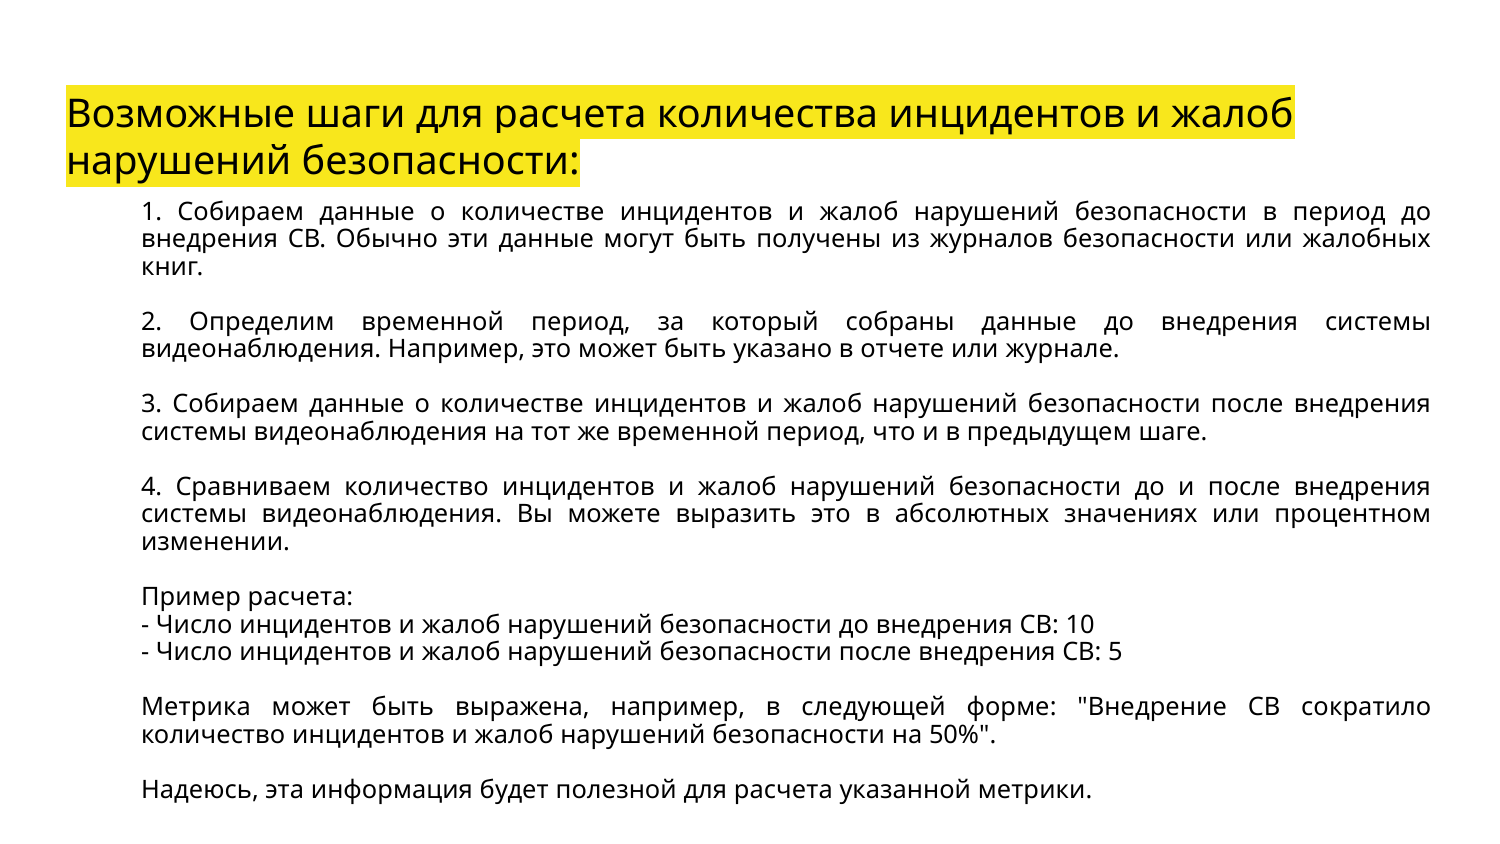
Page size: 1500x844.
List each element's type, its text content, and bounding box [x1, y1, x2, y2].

list 1. Собираем данные о количестве инцидентов и жалоб нарушений безопасности в период до внедрения СВ. Обычно эти данные могут быть получены из журналов безопасности или жалобных книг. 2. Определим временной период, за который собраны данные до внедрения системы видеонаблюдения. Например, это может быть указано в отчете или журнале. 3. Собираем данные о количестве инцидентов и жалоб нарушений безопасности после внедрения системы видеонаблюдения на тот же временной период, что и в предыдущем шаге. 4. Сравниваем количество инцидентов и жалоб нарушений безопасности до и после внедрения системы видеонаблюдения. Вы можете выразить это в абсолютных значениях или процентном изменении. Пример расчета: - Число инцидентов и жалоб нарушений безопасности до внедрения СВ: 10 - Число инцидентов и жалоб нарушений безопасности после внедрения СВ: 5 Метрика может быть выражена, например, в следующей форме: "Внедрение СВ сократило количество инцидентов и жалоб нарушений безопасности на 50%". Надеюсь, эта информация будет полезной для расчета указанной метрики. [51, 183, 1449, 750]
title Возможные шаги для расчета количества инцидентов и жалоб нарушений безопасности: [51, 72, 1449, 152]
